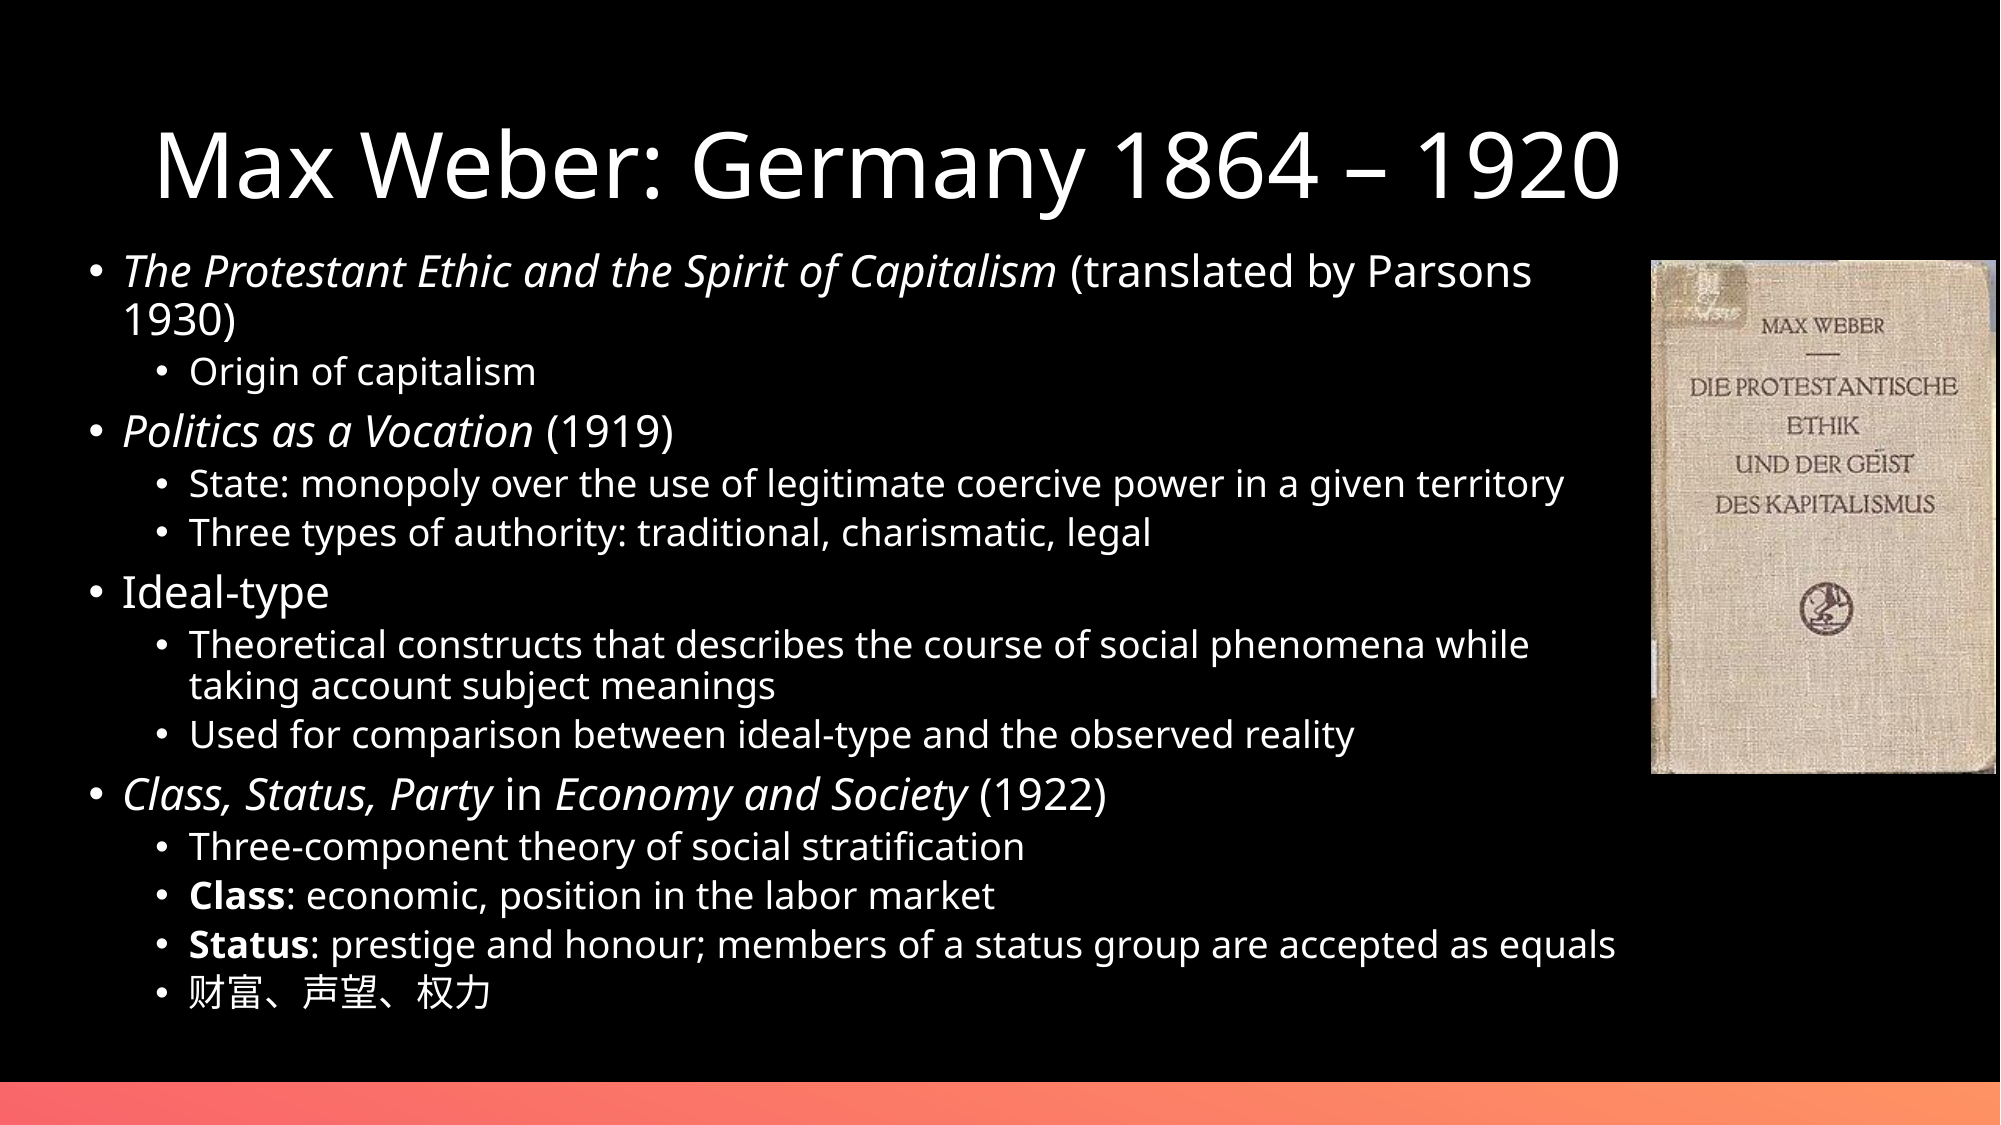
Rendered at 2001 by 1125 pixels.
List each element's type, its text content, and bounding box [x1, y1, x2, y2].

title Max Weber: Germany 1864 – 1920 [137, 59, 1863, 260]
list The Protestant Ethic and the Spirit of Capitalism (translated by Parsons 1930) Origin of capitalism Politics as a Vocation (1919) State: monopoly over the use of legitimate coercive power in a given territory Three types of authority: traditional, charismatic, legal Ideal-type Theoretical constructs that describes the course of social phenomena while taking account subject meanings Used for comparison between ideal-type and the observed reality Class, Status, Party in Economy and Society (1922) Three-component theory of social stratification Class: economic, position in the labor market Status: prestige and honour; members of a status group are accepted as equals 财富、声望、权力 [73, 241, 1652, 1066]
picture [1651, 260, 1996, 774]
text_box [0, 1082, 2000, 1125]
